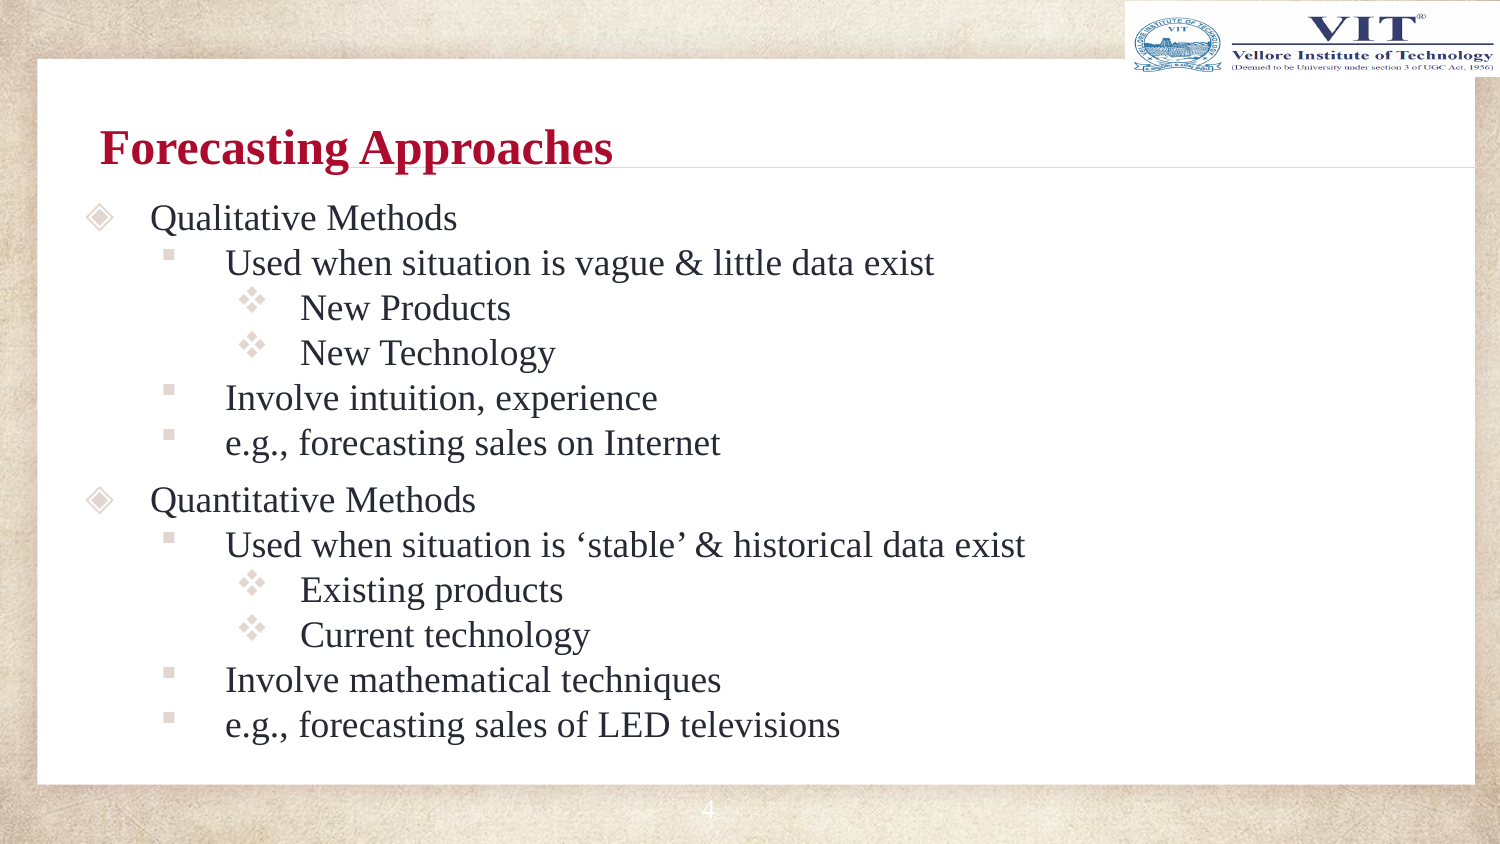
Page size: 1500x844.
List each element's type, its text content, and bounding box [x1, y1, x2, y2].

list Qualitative Methods Used when situation is vague & little data exist New Products New Technology Involve intuition, experience e.g., forecasting sales on Internet Quantitative Methods Used when situation is ‘stable’ & historical data exist Existing products Current technology Involve mathematical techniques e.g., forecasting sales of LED televisions [75, 192, 1450, 785]
slide_number 4 [624, 774, 792, 840]
picture [0, 0, 1500, 844]
title Forecasting Approaches [99, 109, 1441, 175]
